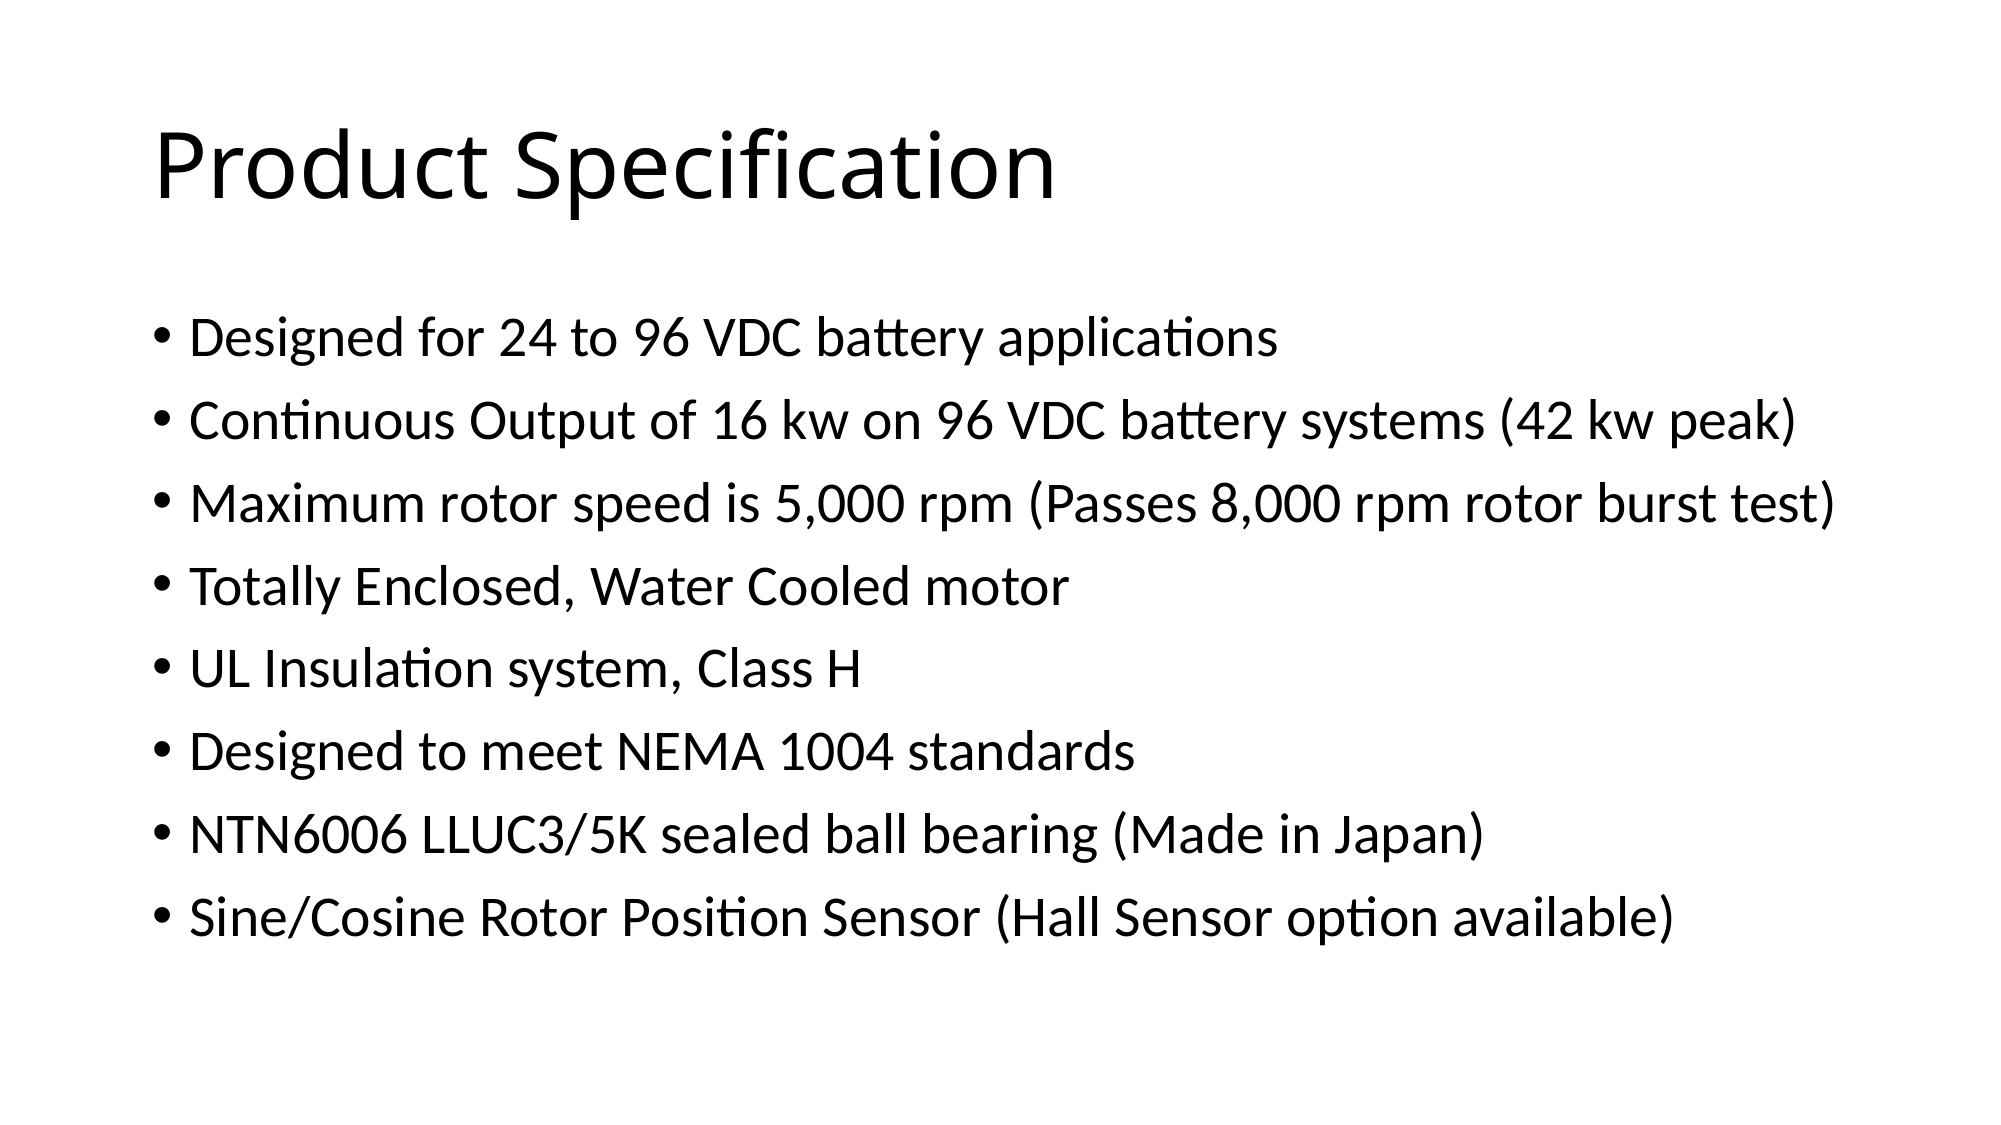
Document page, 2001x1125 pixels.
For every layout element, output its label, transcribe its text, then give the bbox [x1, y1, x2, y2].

title Product Specification [137, 59, 1863, 278]
list Designed for 24 to 96 VDC battery applications Continuous Output of 16 kw on 96 VDC battery systems (42 kw peak) Maximum rotor speed is 5,000 rpm (Passes 8,000 rpm rotor burst test) Totally Enclosed, Water Cooled motor UL Insulation system, Class H Designed to meet NEMA 1004 standards NTN6006 LLUC3/5K sealed ball bearing (Made in Japan) Sine/Cosine Rotor Position Sensor (Hall Sensor option available) [137, 299, 1863, 1014]
